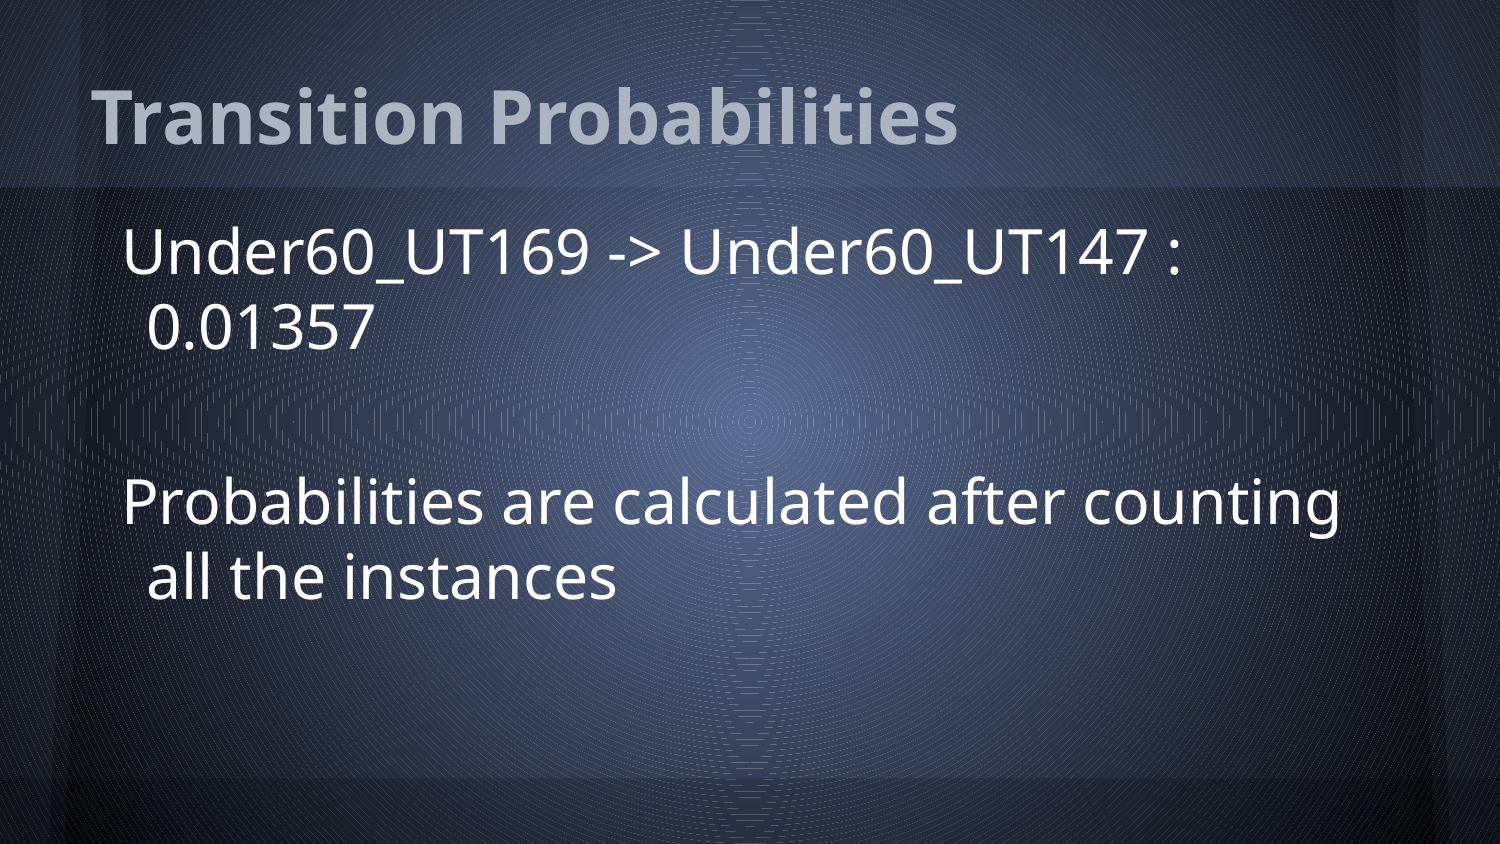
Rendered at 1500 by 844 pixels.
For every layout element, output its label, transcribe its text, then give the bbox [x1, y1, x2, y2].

list Under60_UT169 -> Under60_UT147 : 0.01357 Probabilities are calculated after counting all the instances [75, 196, 1425, 808]
title Transition Probabilities [75, 33, 1425, 175]
